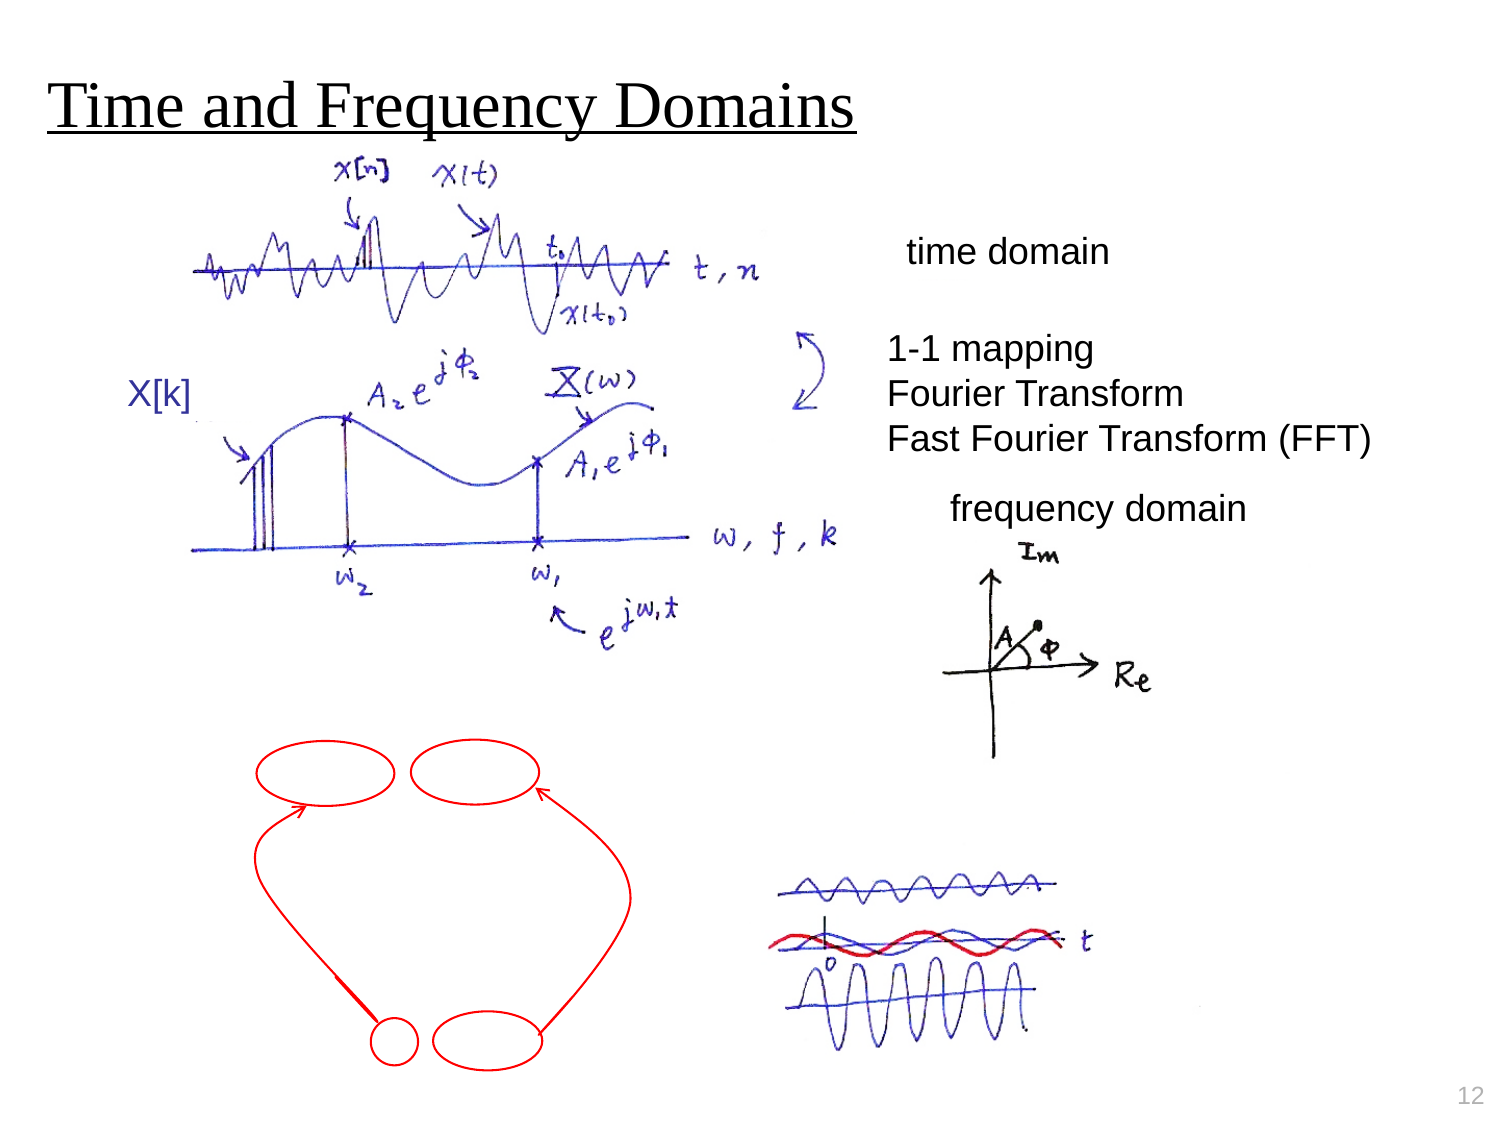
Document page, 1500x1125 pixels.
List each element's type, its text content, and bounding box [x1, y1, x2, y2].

picture [170, 148, 1318, 1108]
slide_number 12 [1162, 1065, 1500, 1125]
text_box Time and Frequency Domains [32, 53, 872, 148]
text_box 1-1 mapping Fourier Transform Fast Fourier Transform (FFT) frequency domain [1323, 312, 1390, 541]
text_box X[k] [112, 361, 165, 422]
